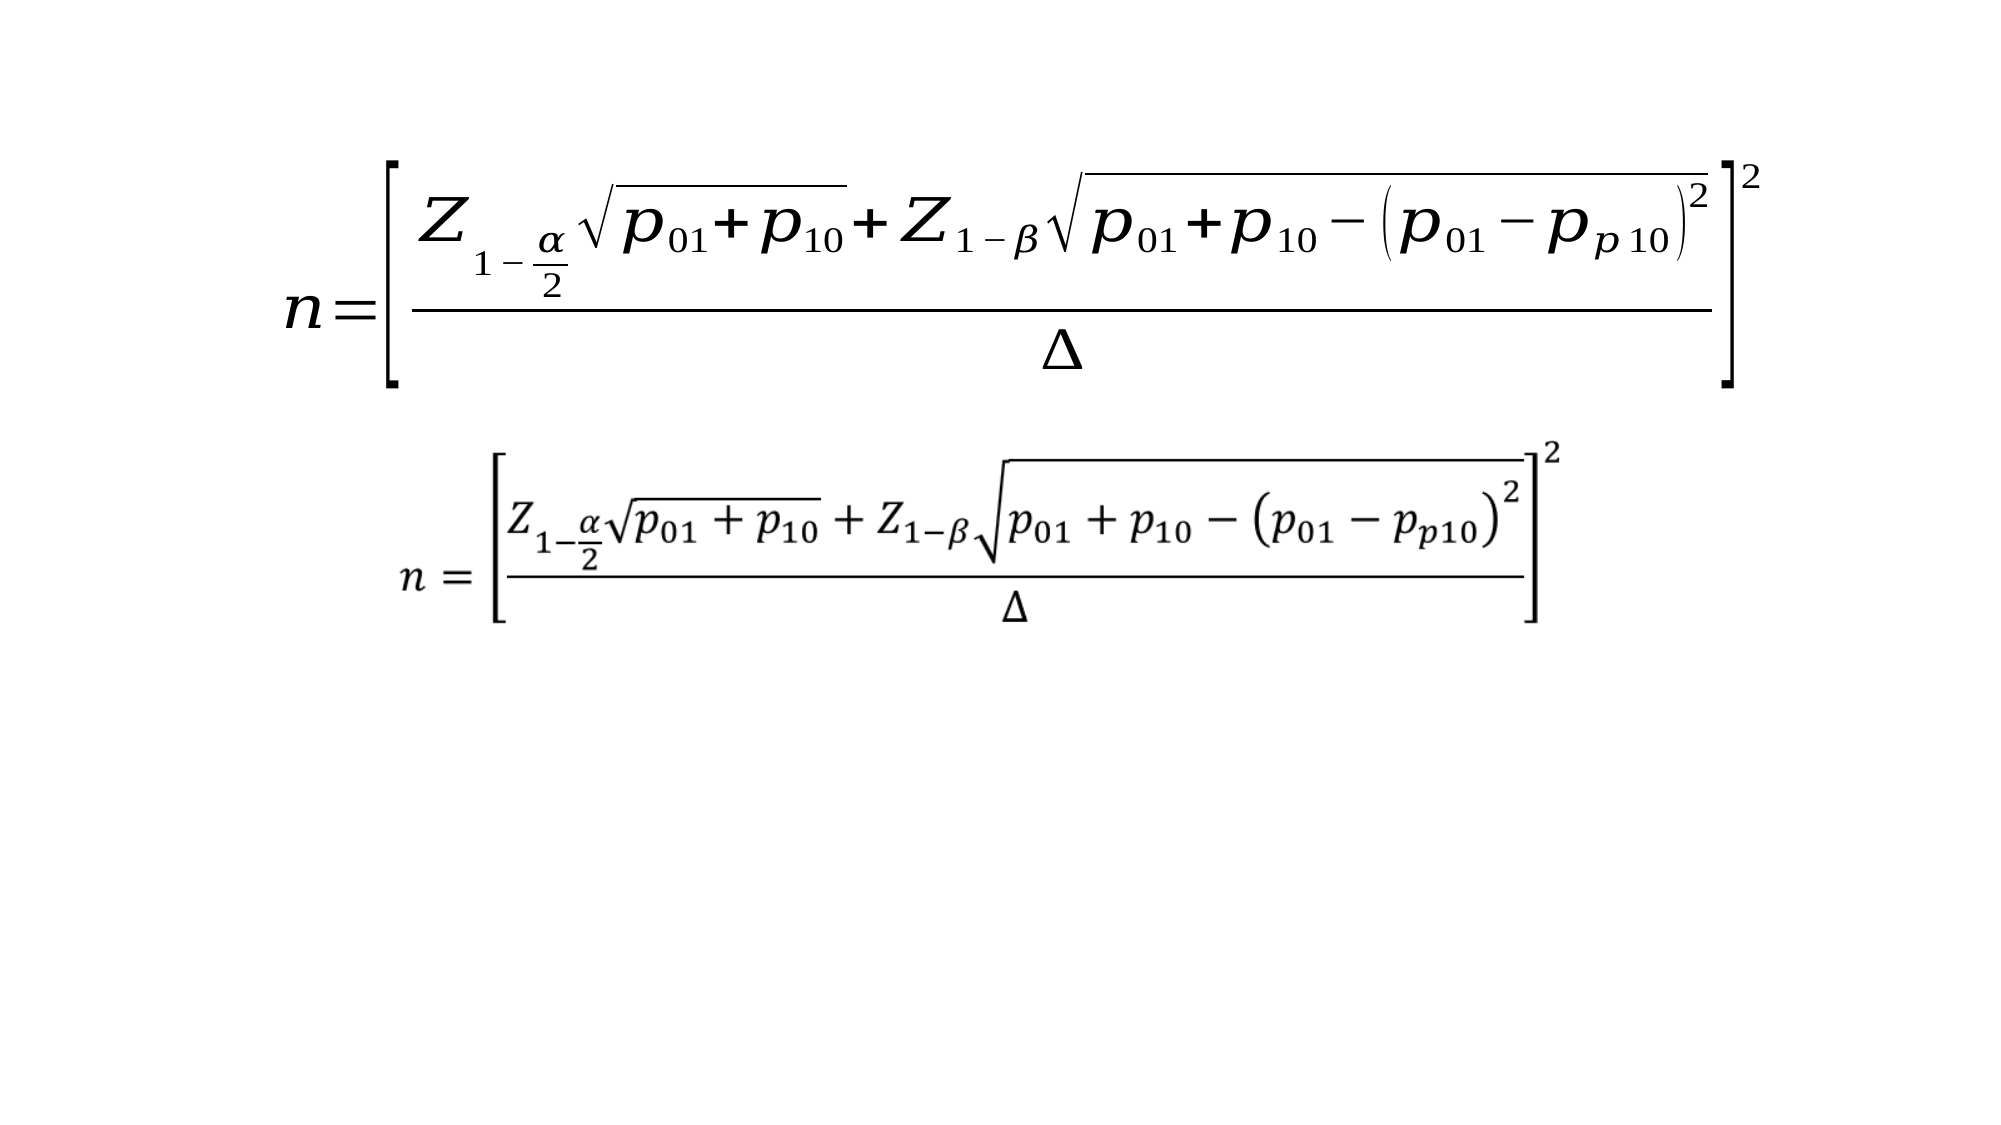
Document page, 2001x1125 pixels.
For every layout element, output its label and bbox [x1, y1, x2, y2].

picture [387, 419, 1613, 706]
